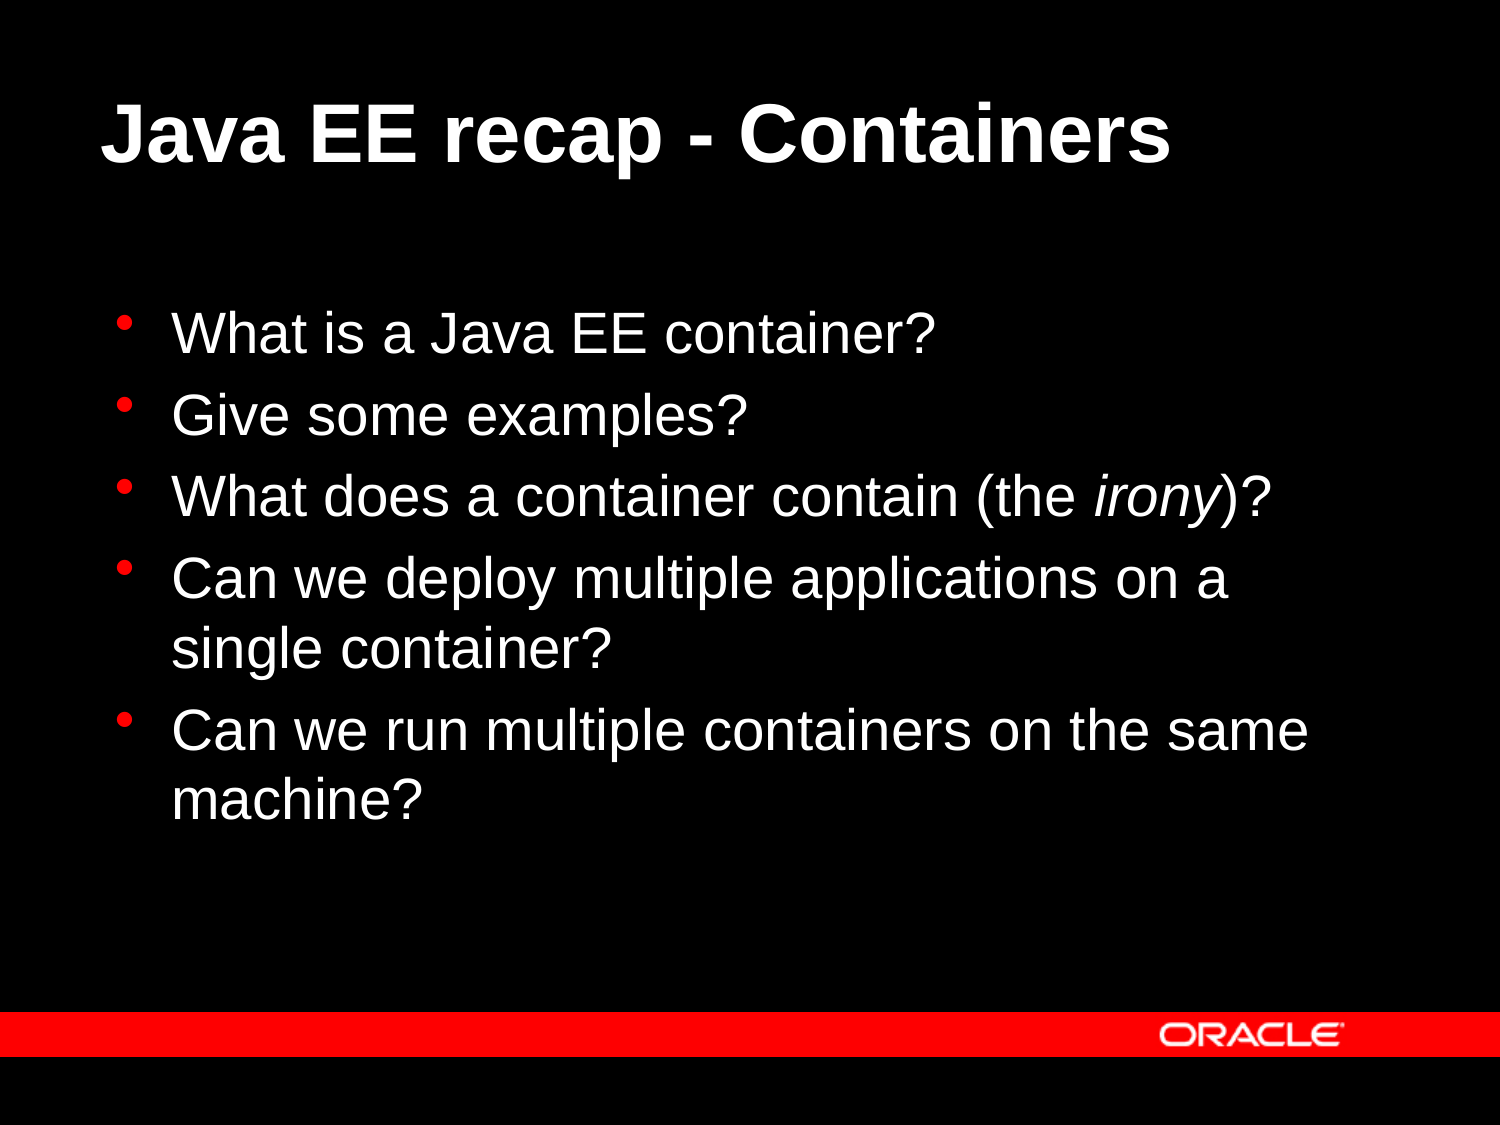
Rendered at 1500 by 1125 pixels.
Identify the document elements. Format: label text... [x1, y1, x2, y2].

list What is a Java EE container? Give some examples? What does a container contain (the irony)? Can we deploy multiple applications on a single container? Can we run multiple containers on the same machine? [99, 287, 1388, 957]
title Java EE recap - Containers [100, 49, 1326, 225]
